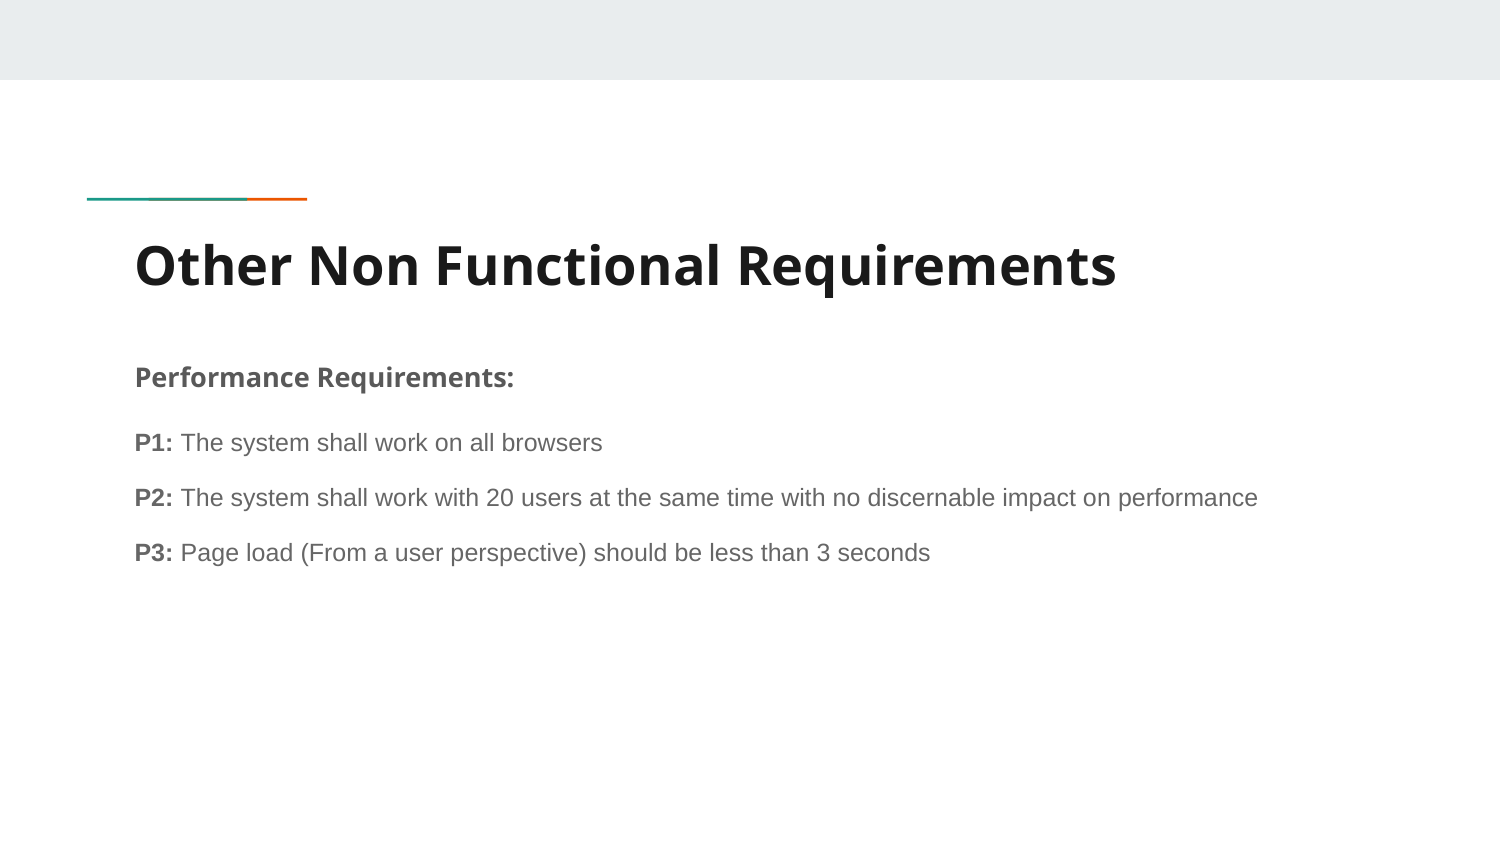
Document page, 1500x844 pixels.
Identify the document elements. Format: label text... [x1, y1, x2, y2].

title Other Non Functional Requirements [119, 216, 1381, 305]
list Performance Requirements: P1: The system shall work on all browsers P2: The system shall work with 20 users at the same time with no discernable impact on performance P3: Page load (From a user perspective) should be less than 3 seconds [119, 341, 1381, 844]
